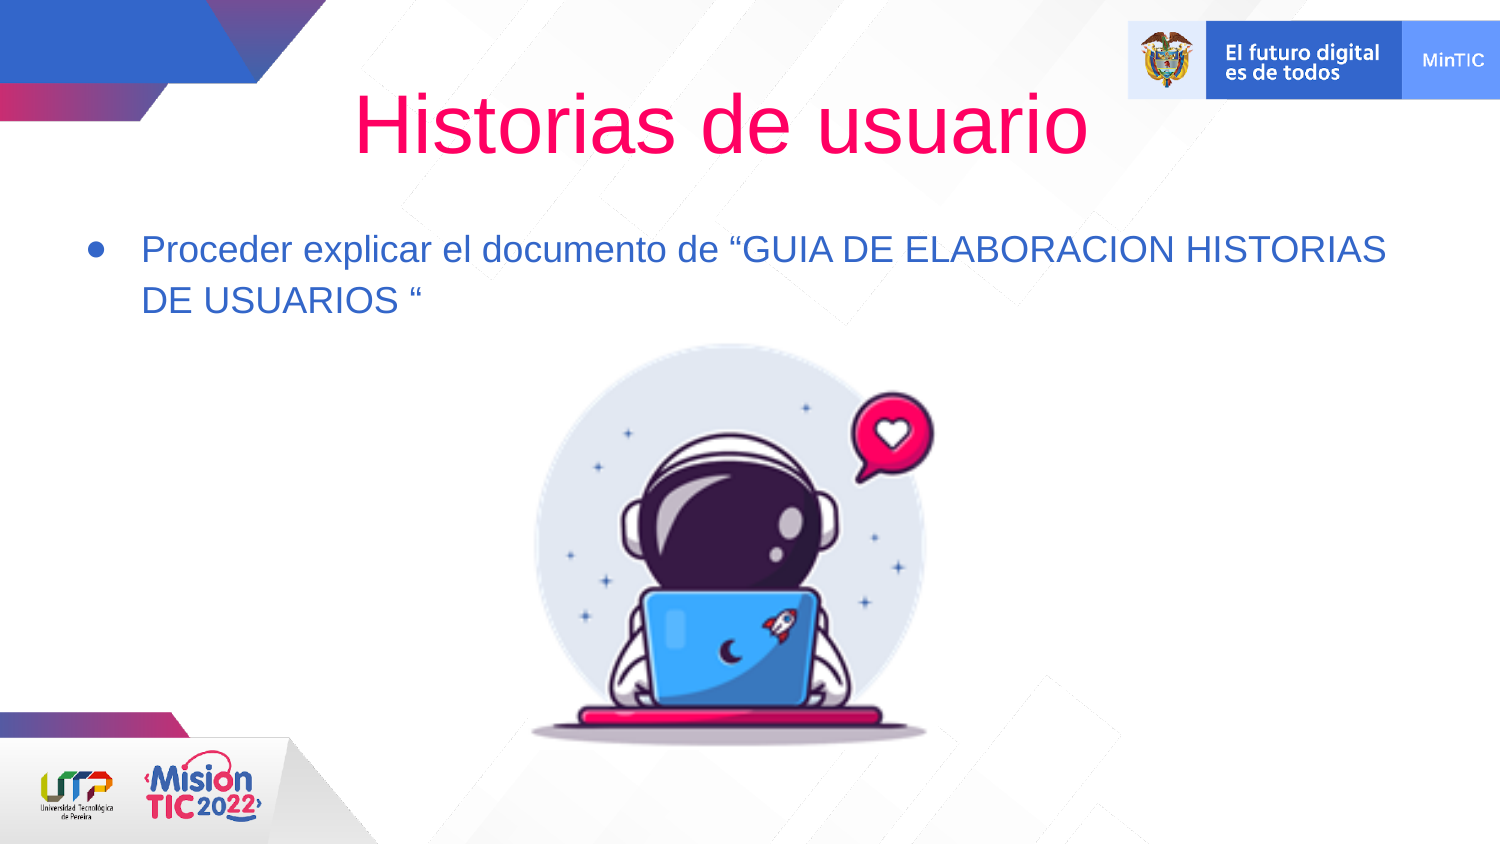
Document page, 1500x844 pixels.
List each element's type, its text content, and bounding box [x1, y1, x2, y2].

list Proceder explicar el documento de “GUIA DE ELABORACION HISTORIAS DE USUARIOS “ [51, 203, 1449, 750]
picture [0, 0, 1500, 844]
title Historias de usuario [34, 55, 1433, 210]
